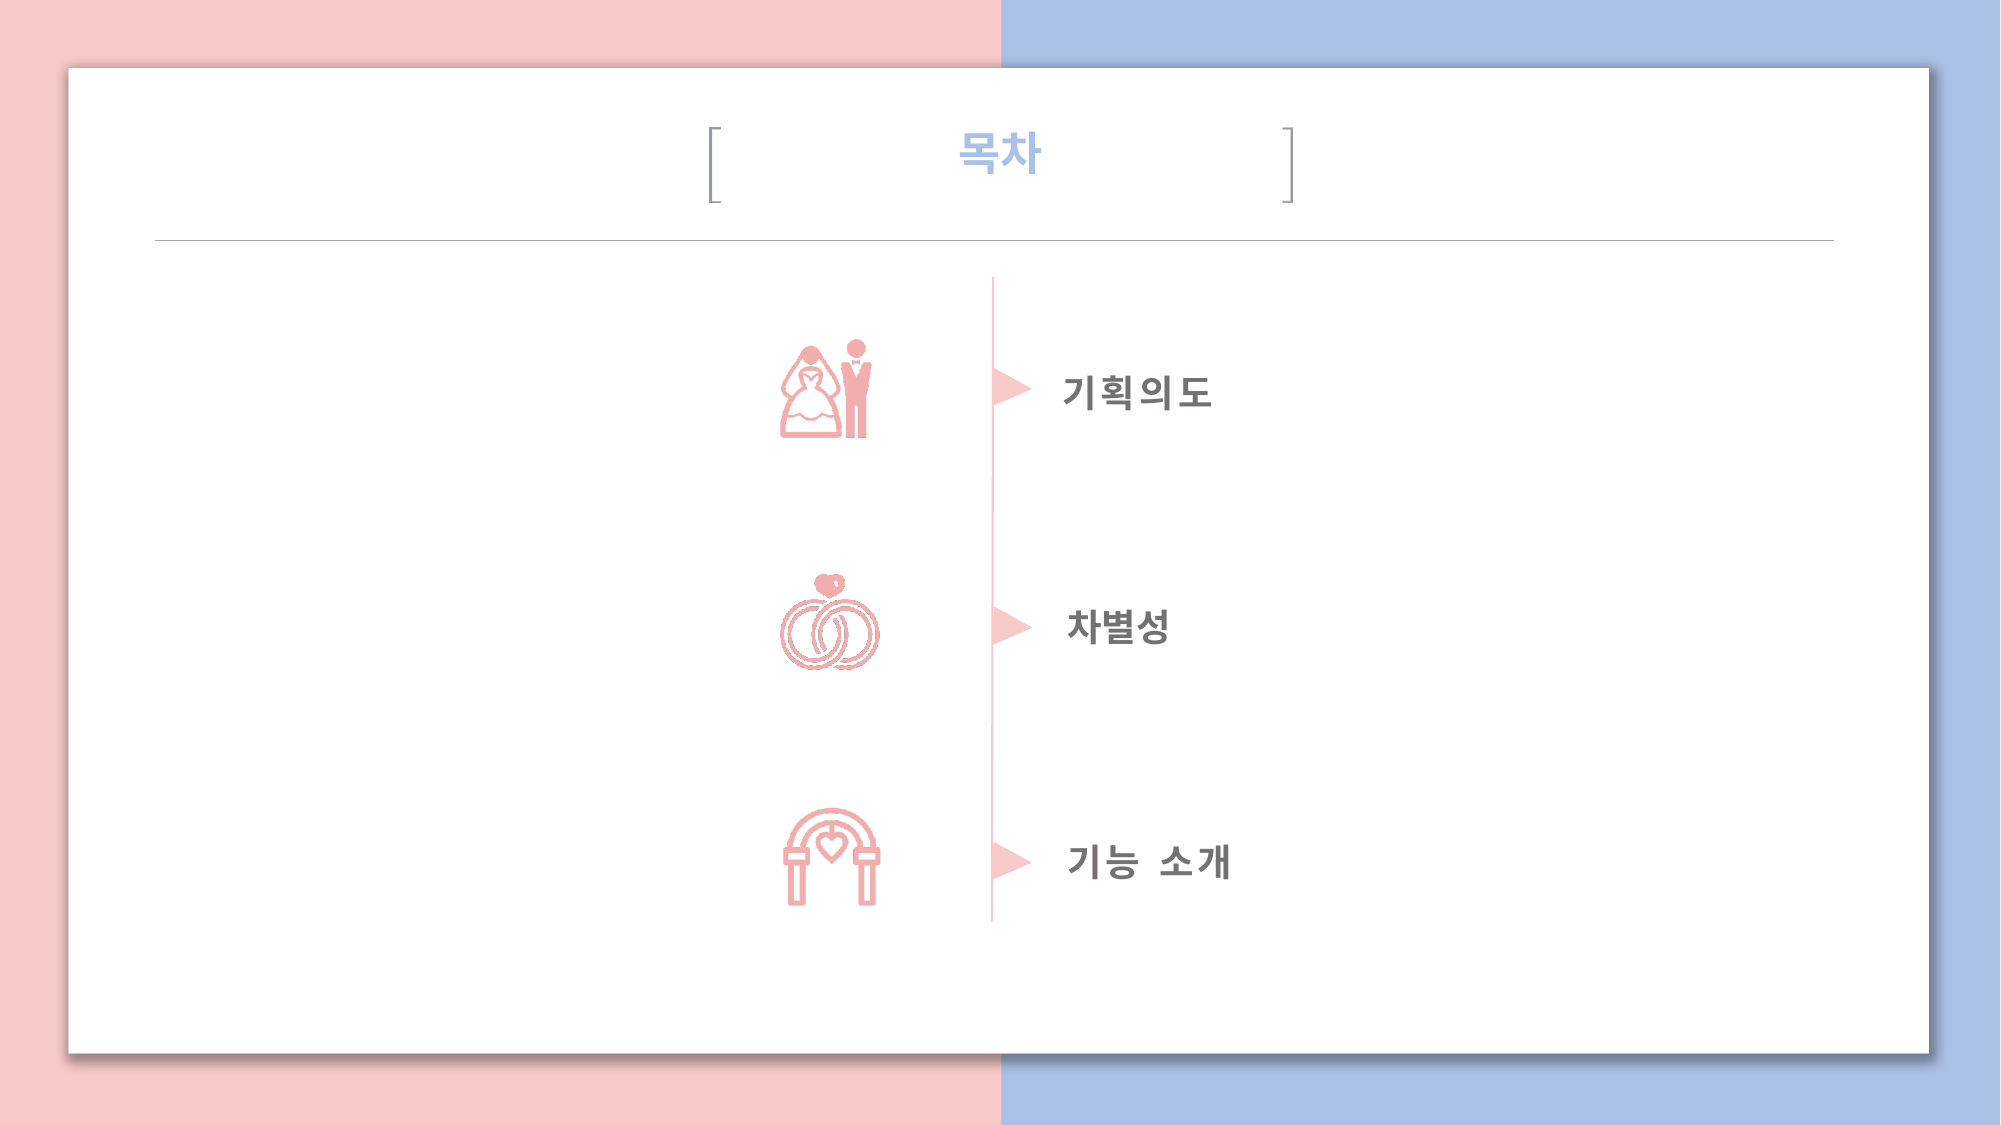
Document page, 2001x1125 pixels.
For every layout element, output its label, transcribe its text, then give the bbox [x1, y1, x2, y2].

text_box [709, 127, 1293, 203]
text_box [1047, 362, 1286, 893]
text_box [991, 276, 1031, 922]
picture [0, 0, 2001, 1125]
text_box 목차 [363, 102, 1639, 209]
